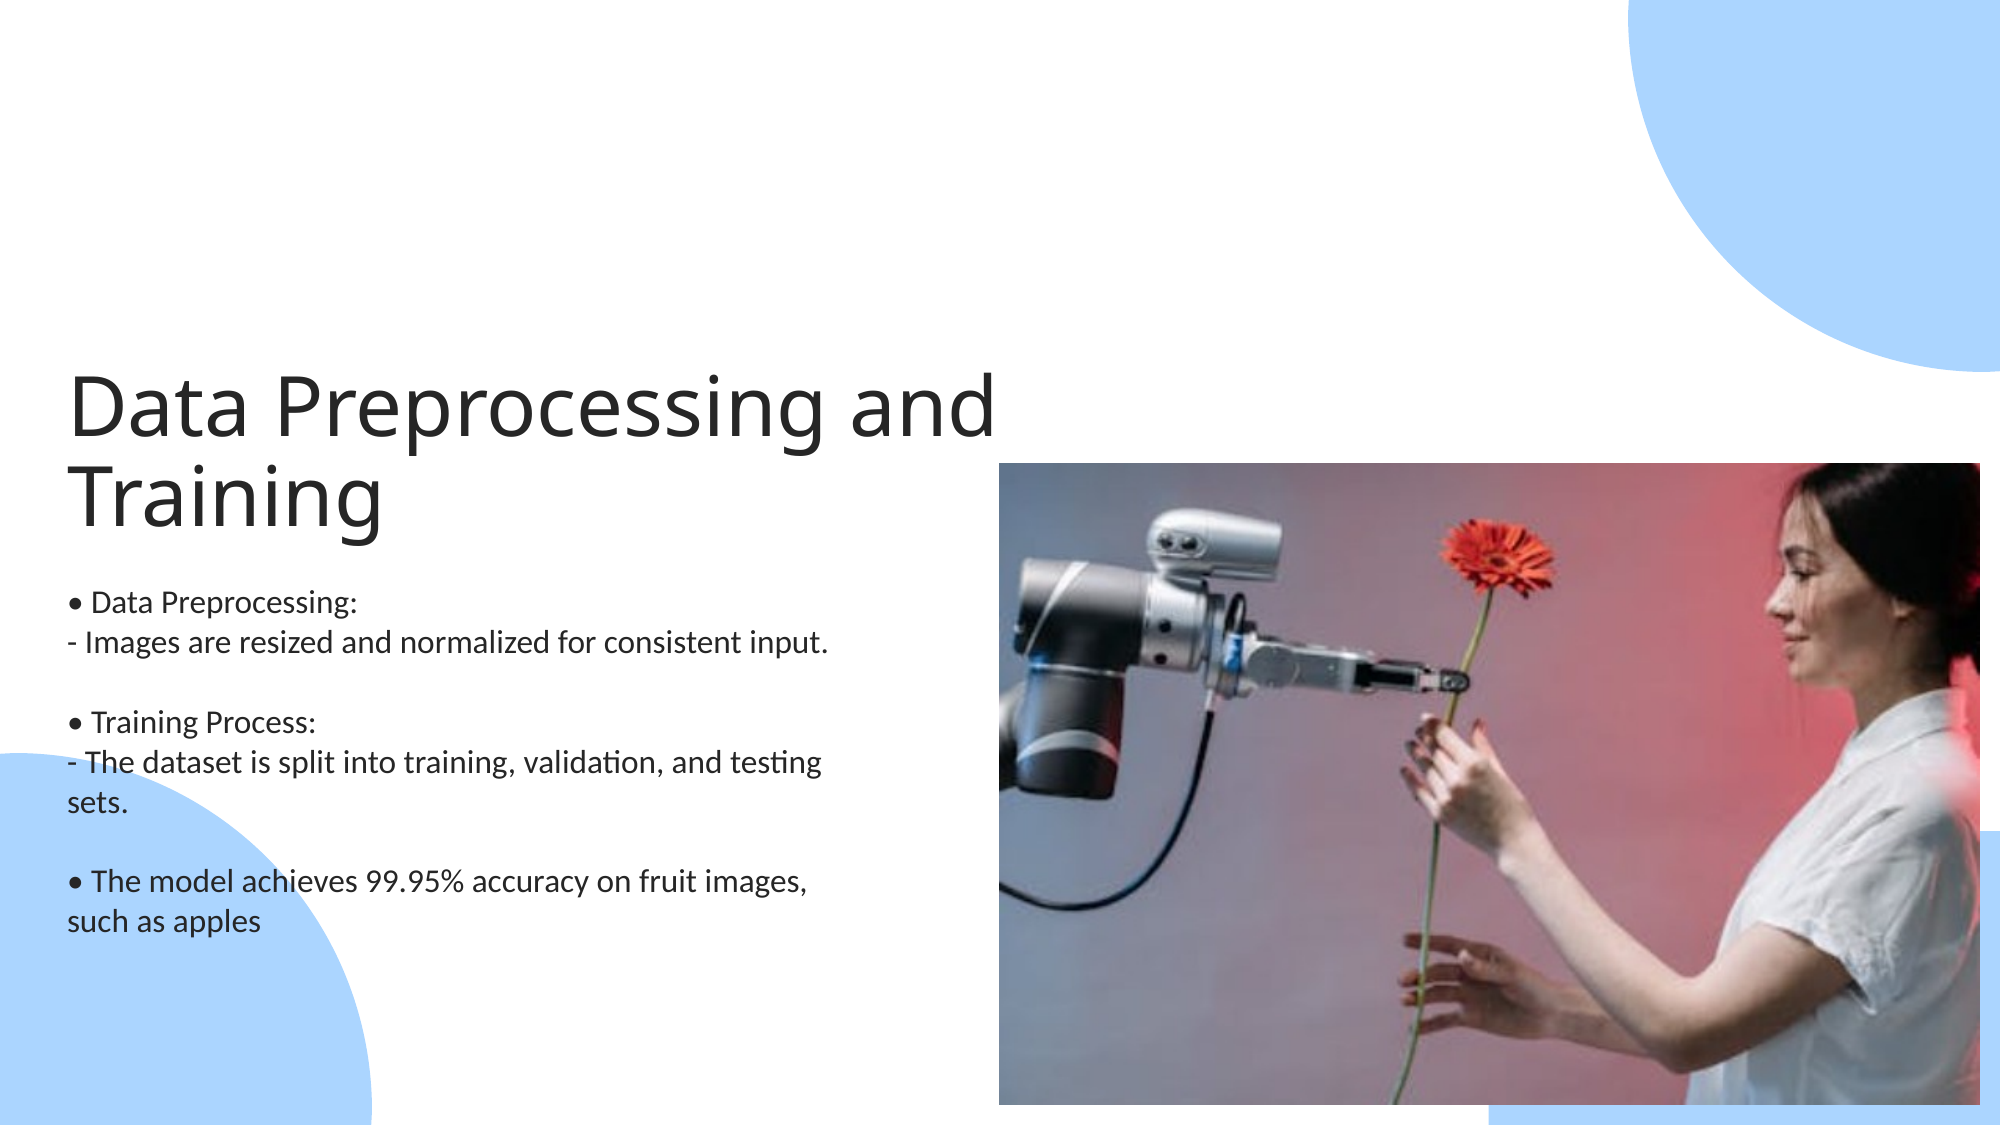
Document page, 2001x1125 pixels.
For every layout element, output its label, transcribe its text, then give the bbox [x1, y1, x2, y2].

list • Data Preprocessing: - Images are resized and normalized for consistent input. • Training Process: - The dataset is split into training, validation, and testing sets. • The model achieves 99.95% accuracy on fruit images, such as apples [52, 572, 867, 867]
picture [999, 463, 1980, 1105]
title Data Preprocessing and Training [52, 86, 1070, 553]
